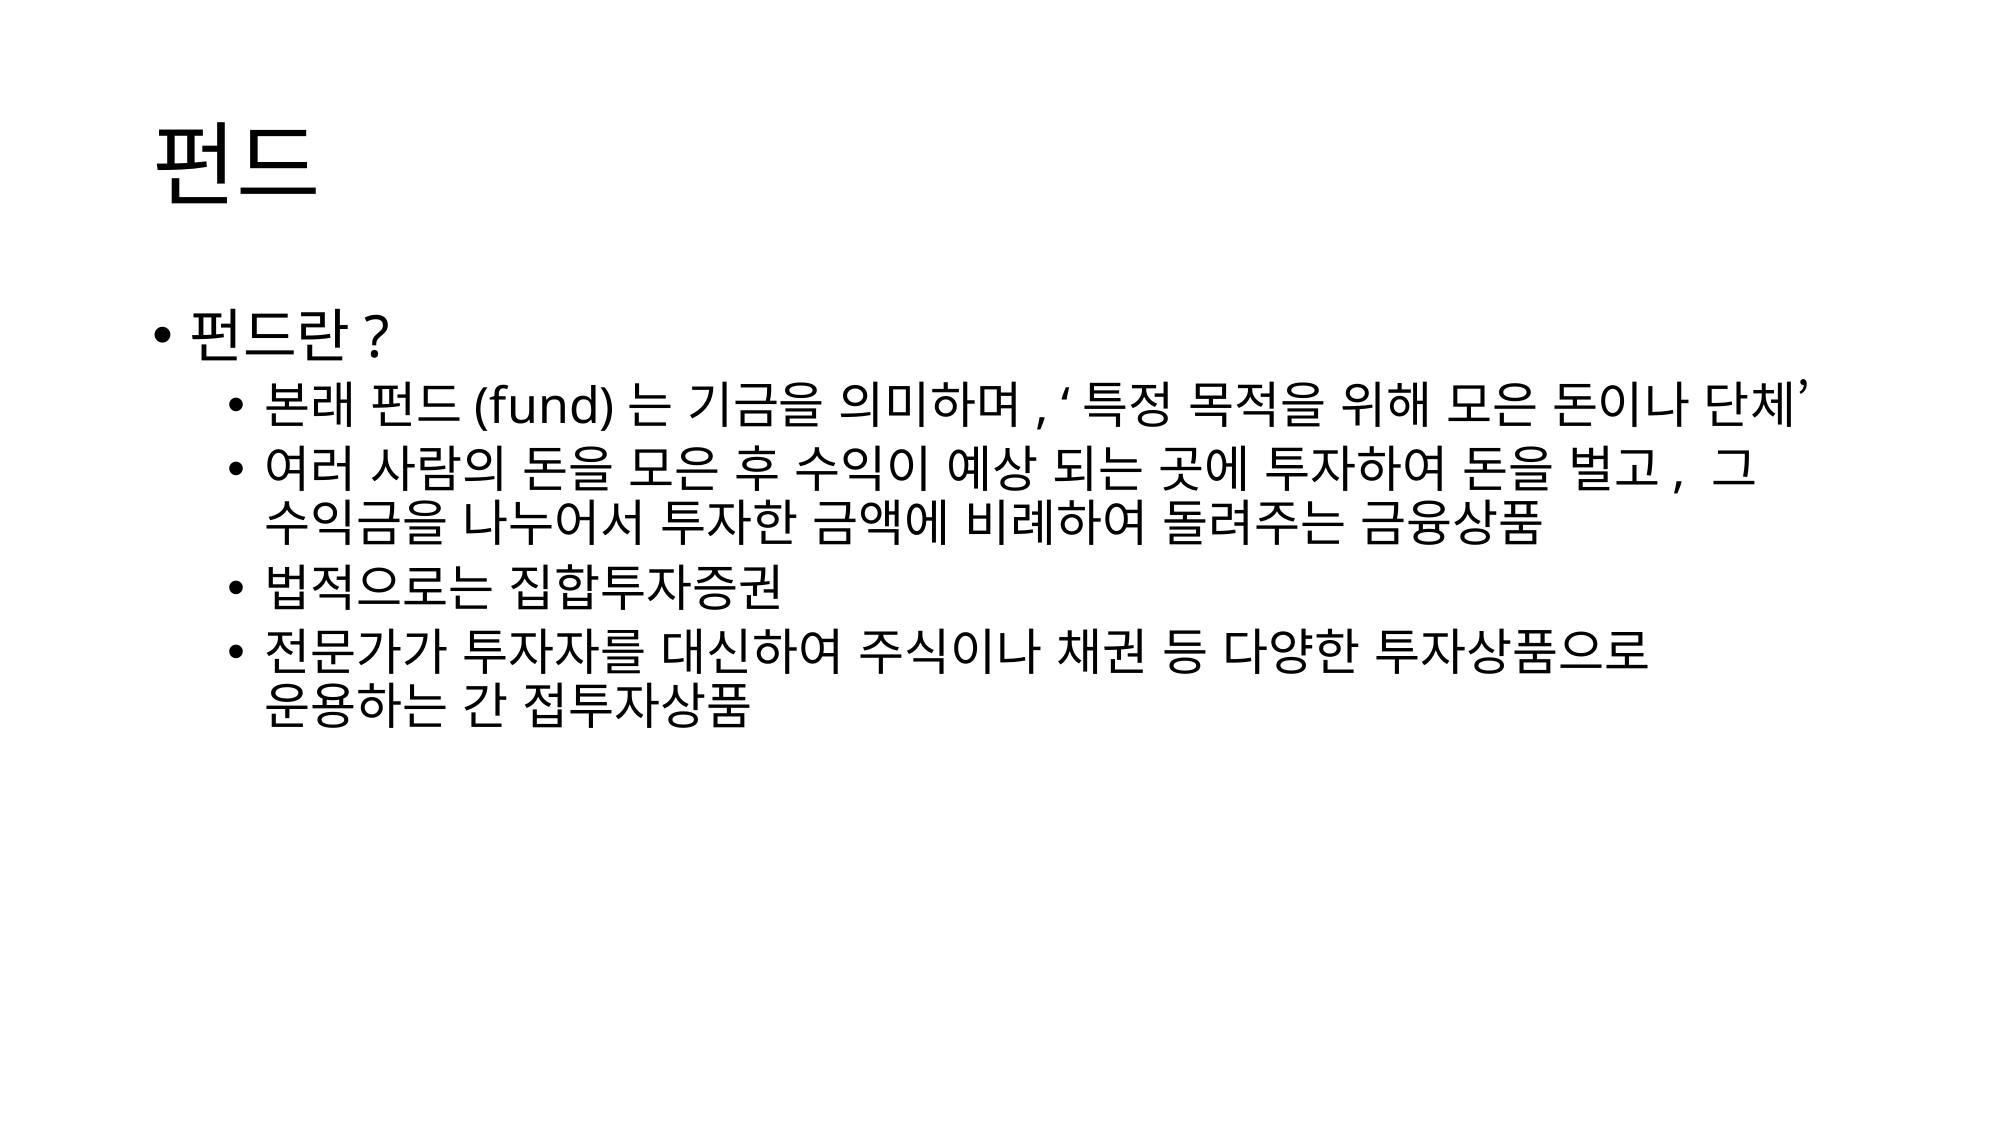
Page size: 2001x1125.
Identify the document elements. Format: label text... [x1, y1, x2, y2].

title 펀드 [137, 59, 1863, 278]
list 펀드란? 본래 펀드(fund)는 기금을 의미하며, ‘특정 목적을 위해 모은 돈이나 단체’ 여러 사람의 돈을 모은 후 수익이 예상 되는 곳에 투자하여 돈을 벌고, 그 수익금을 나누어서 투자한 금액에 비례하여 돌려주는 금융상품 법적으로는 집합투자증권 전문가가 투자자를 대신하여 주식이나 채권 등 다양한 투자상품으로 운용하는 간 접투자상품 [137, 299, 1863, 1014]
